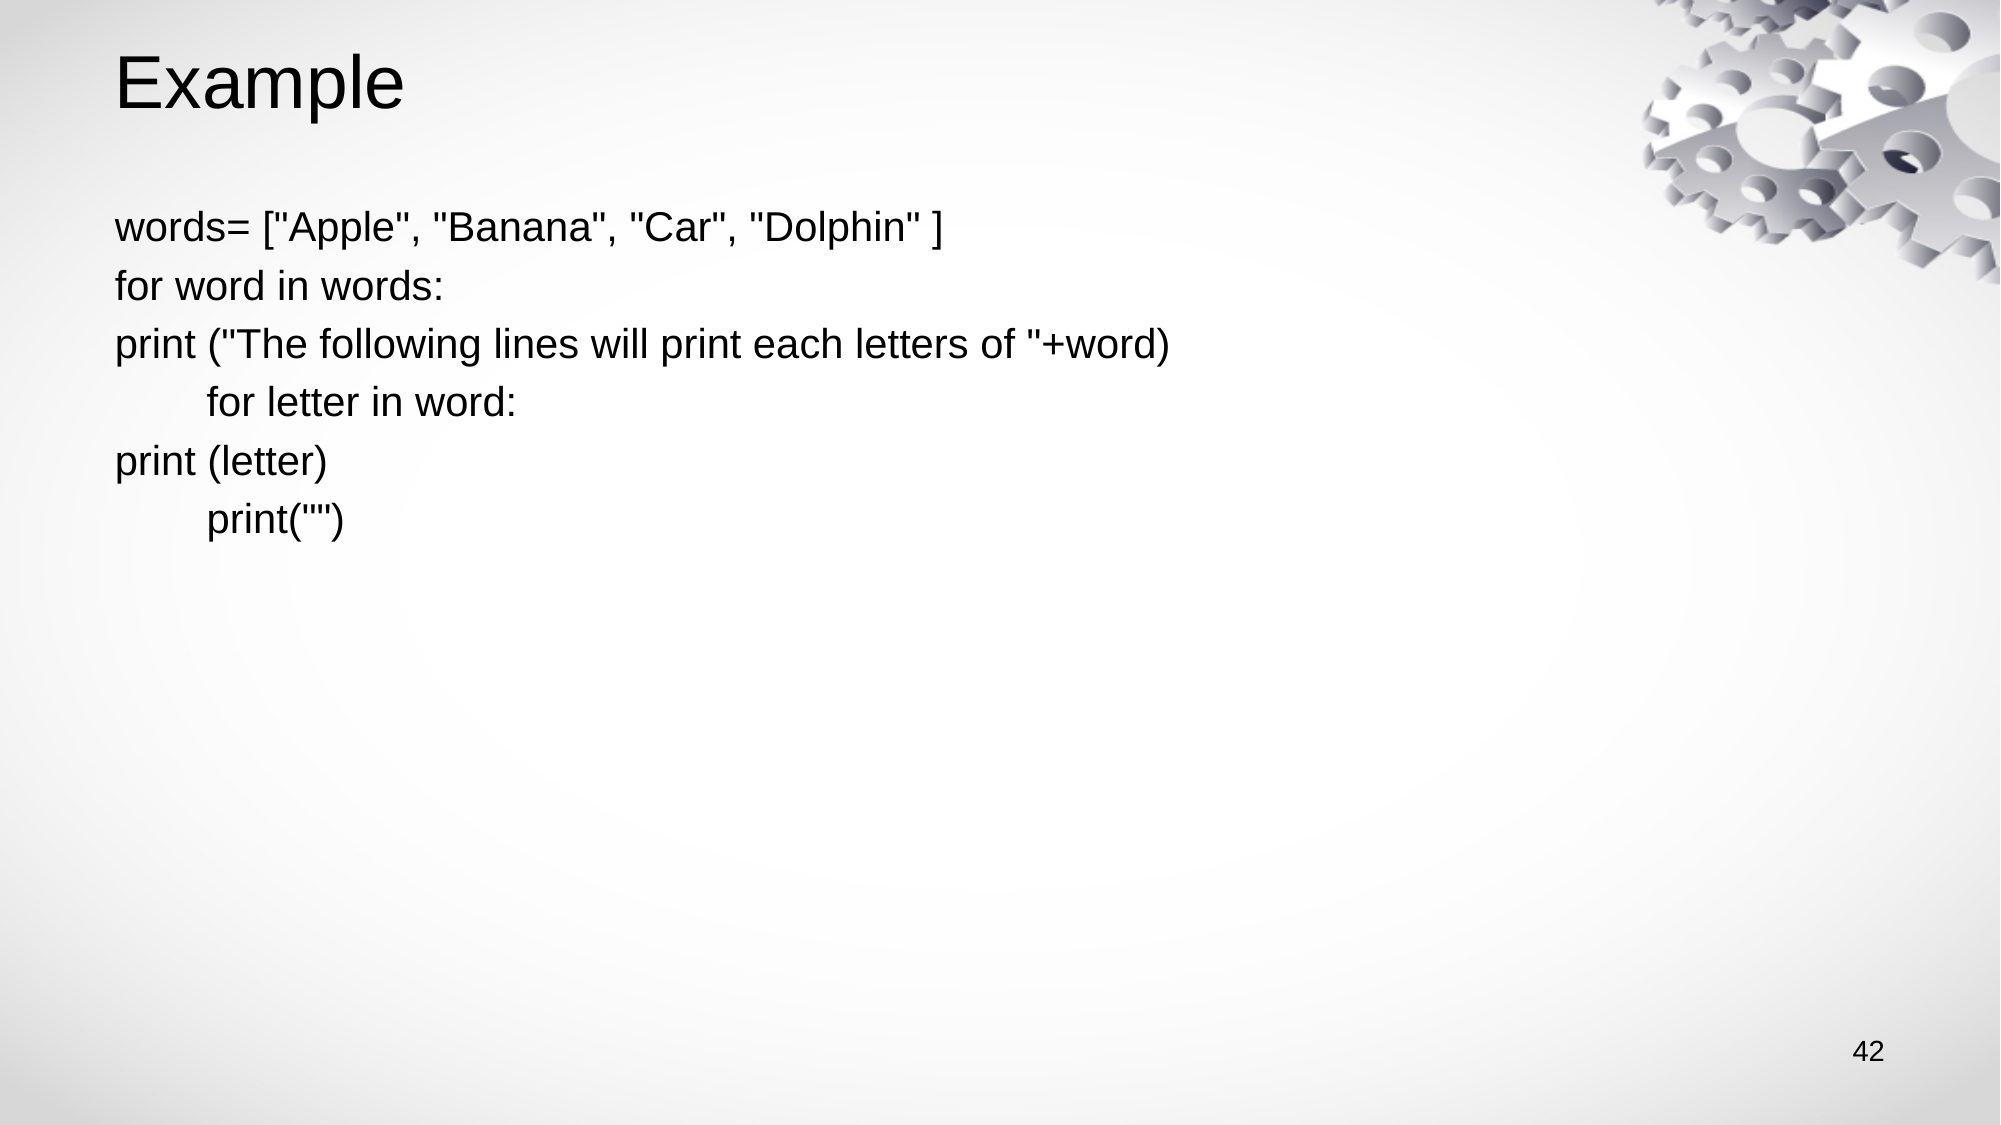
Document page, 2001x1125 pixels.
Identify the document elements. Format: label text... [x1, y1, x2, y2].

slide_number 42 [1433, 1024, 1900, 1103]
title Example [99, 30, 1901, 127]
picture [0, 0, 2000, 1125]
list words= ["Apple", "Banana", "Car", "Dolphin" ] for word in words: print ("The following lines will print each letters of "+word) for letter in word: print (letter) print("") [99, 192, 1901, 1006]
